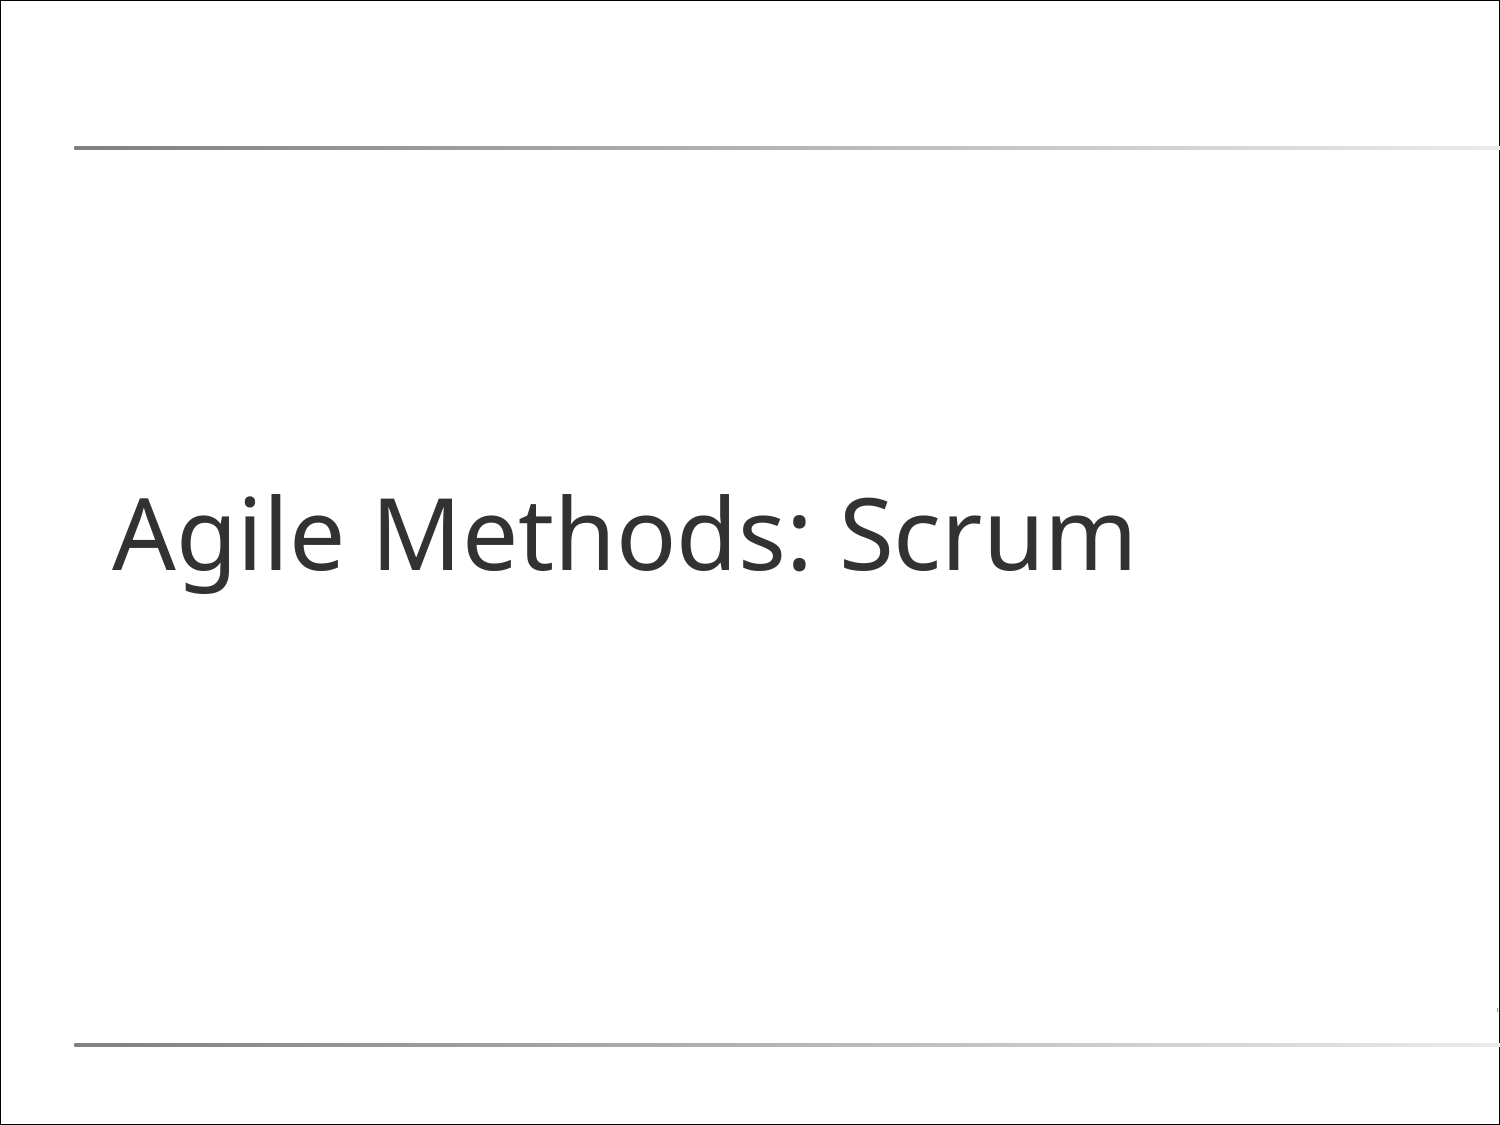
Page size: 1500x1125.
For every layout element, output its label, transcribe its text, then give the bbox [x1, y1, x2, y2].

title Agile Methods: Scrum [112, 349, 1388, 591]
